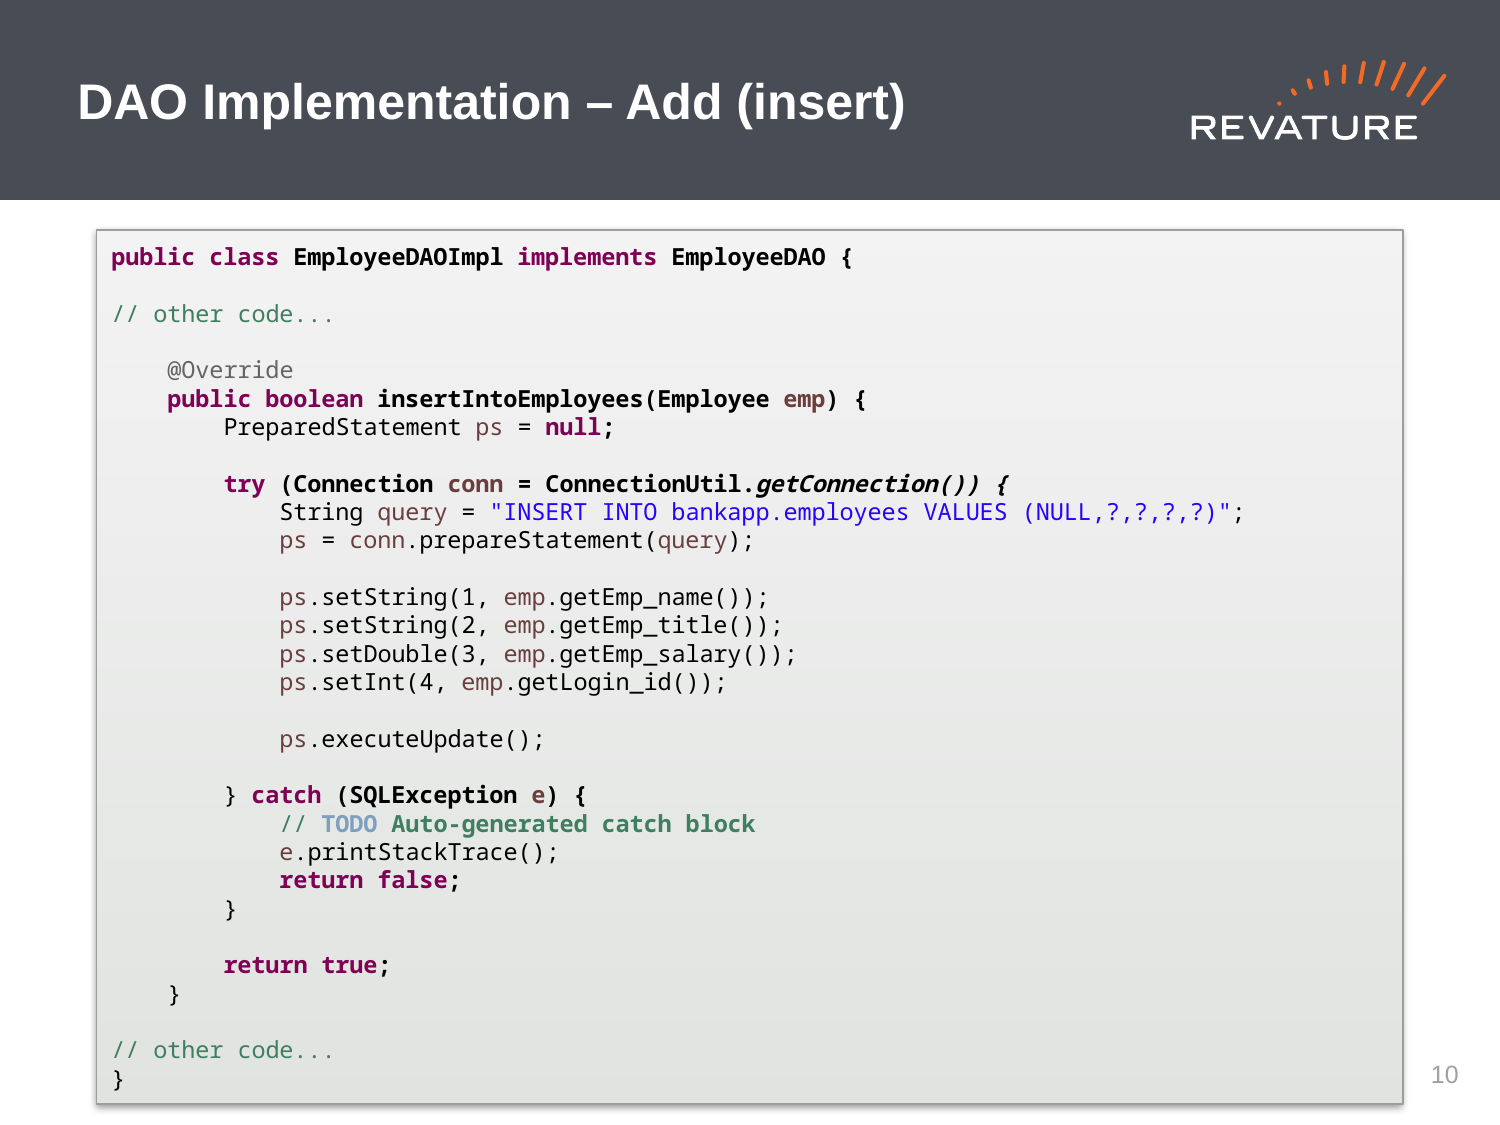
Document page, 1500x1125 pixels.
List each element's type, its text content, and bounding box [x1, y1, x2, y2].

text_box public class EmployeeDAOImpl implements EmployeeDAO { // other code... @Override public boolean insertIntoEmployees(Employee emp) { PreparedStatement ps = null; try (Connection conn = ConnectionUtil.getConnection()) { String query = "INSERT INTO bankapp.employees VALUES (NULL,?,?,?,?)"; ps = conn.prepareStatement(query); ps.setString(1, emp.getEmp_name()); ps.setString(2, emp.getEmp_title()); ps.setDouble(3, emp.getEmp_salary()); ps.setInt(4, emp.getLogin_id()); ps.executeUpdate(); } catch (SQLException e) { // TODO Auto-generated catch block e.printStackTrace(); return false; } return true; } // other code... } [96, 229, 1404, 1105]
title DAO Implementation – Add (insert) [62, 0, 1084, 200]
slide_number 9 [1408, 1043, 1474, 1104]
